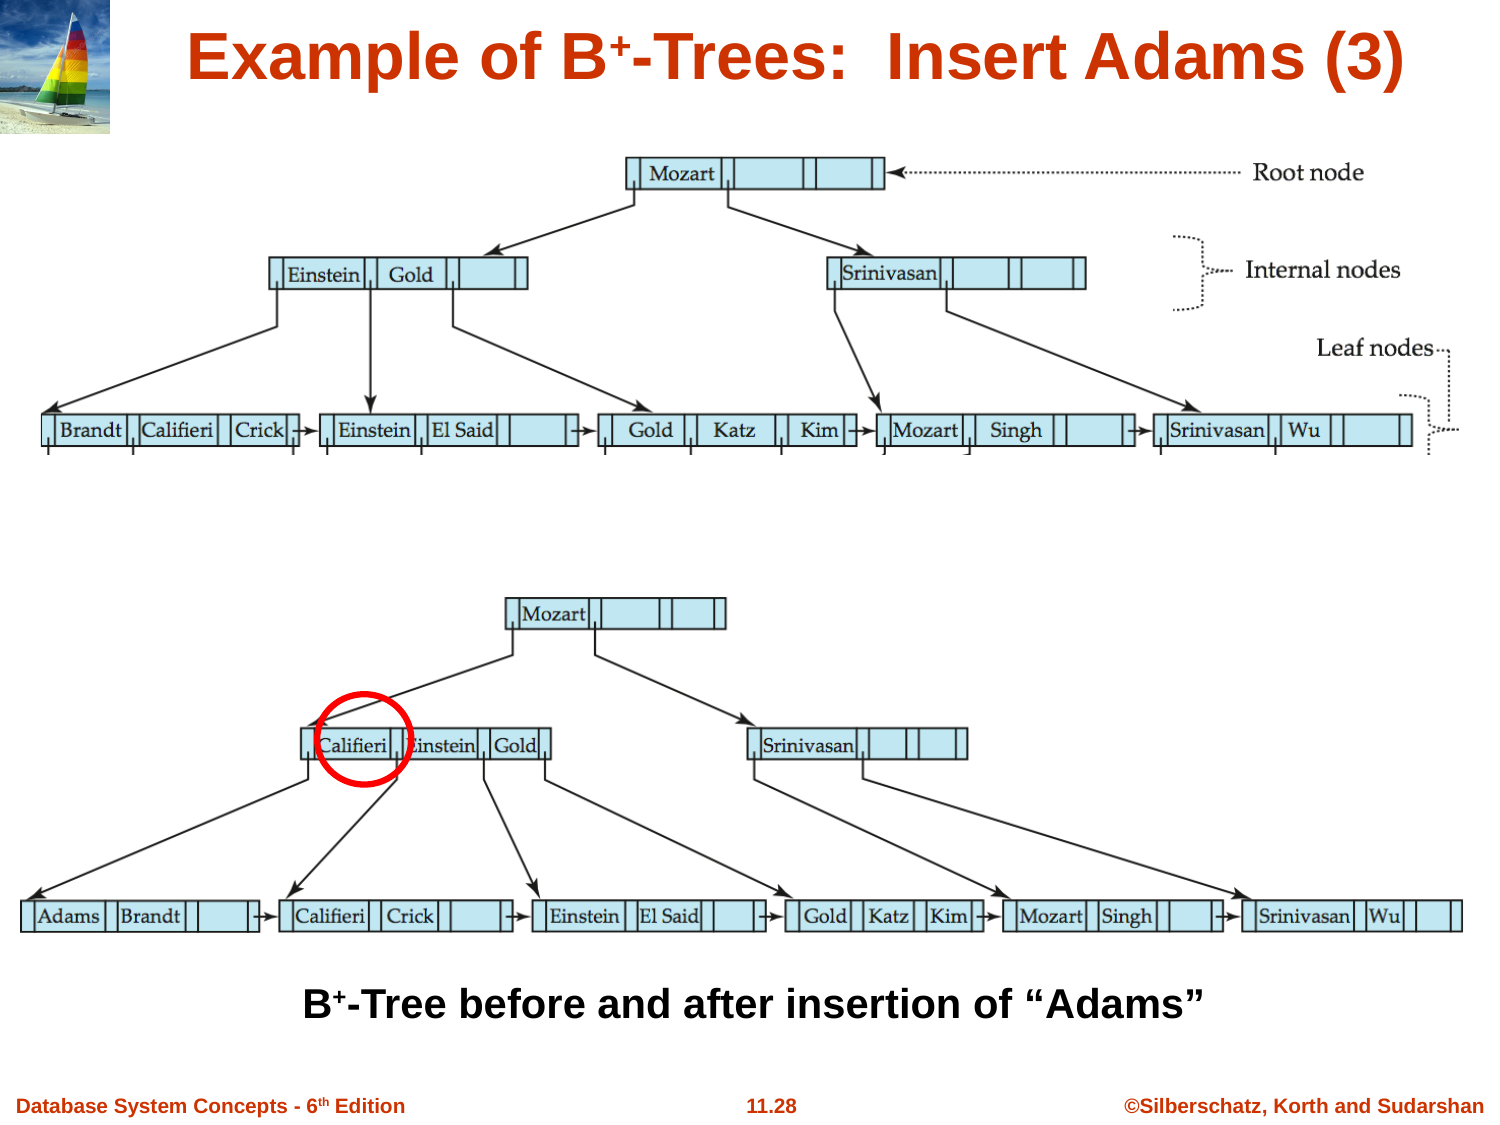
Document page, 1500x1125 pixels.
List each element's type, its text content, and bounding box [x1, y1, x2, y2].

picture [0, 0, 110, 134]
picture [20, 594, 1465, 933]
picture [40, 153, 1460, 455]
title Example of B+-Trees: Insert Adams (3) [134, 0, 1460, 101]
text_box B+-Tree before and after insertion of “Adams” [287, 969, 1221, 1034]
